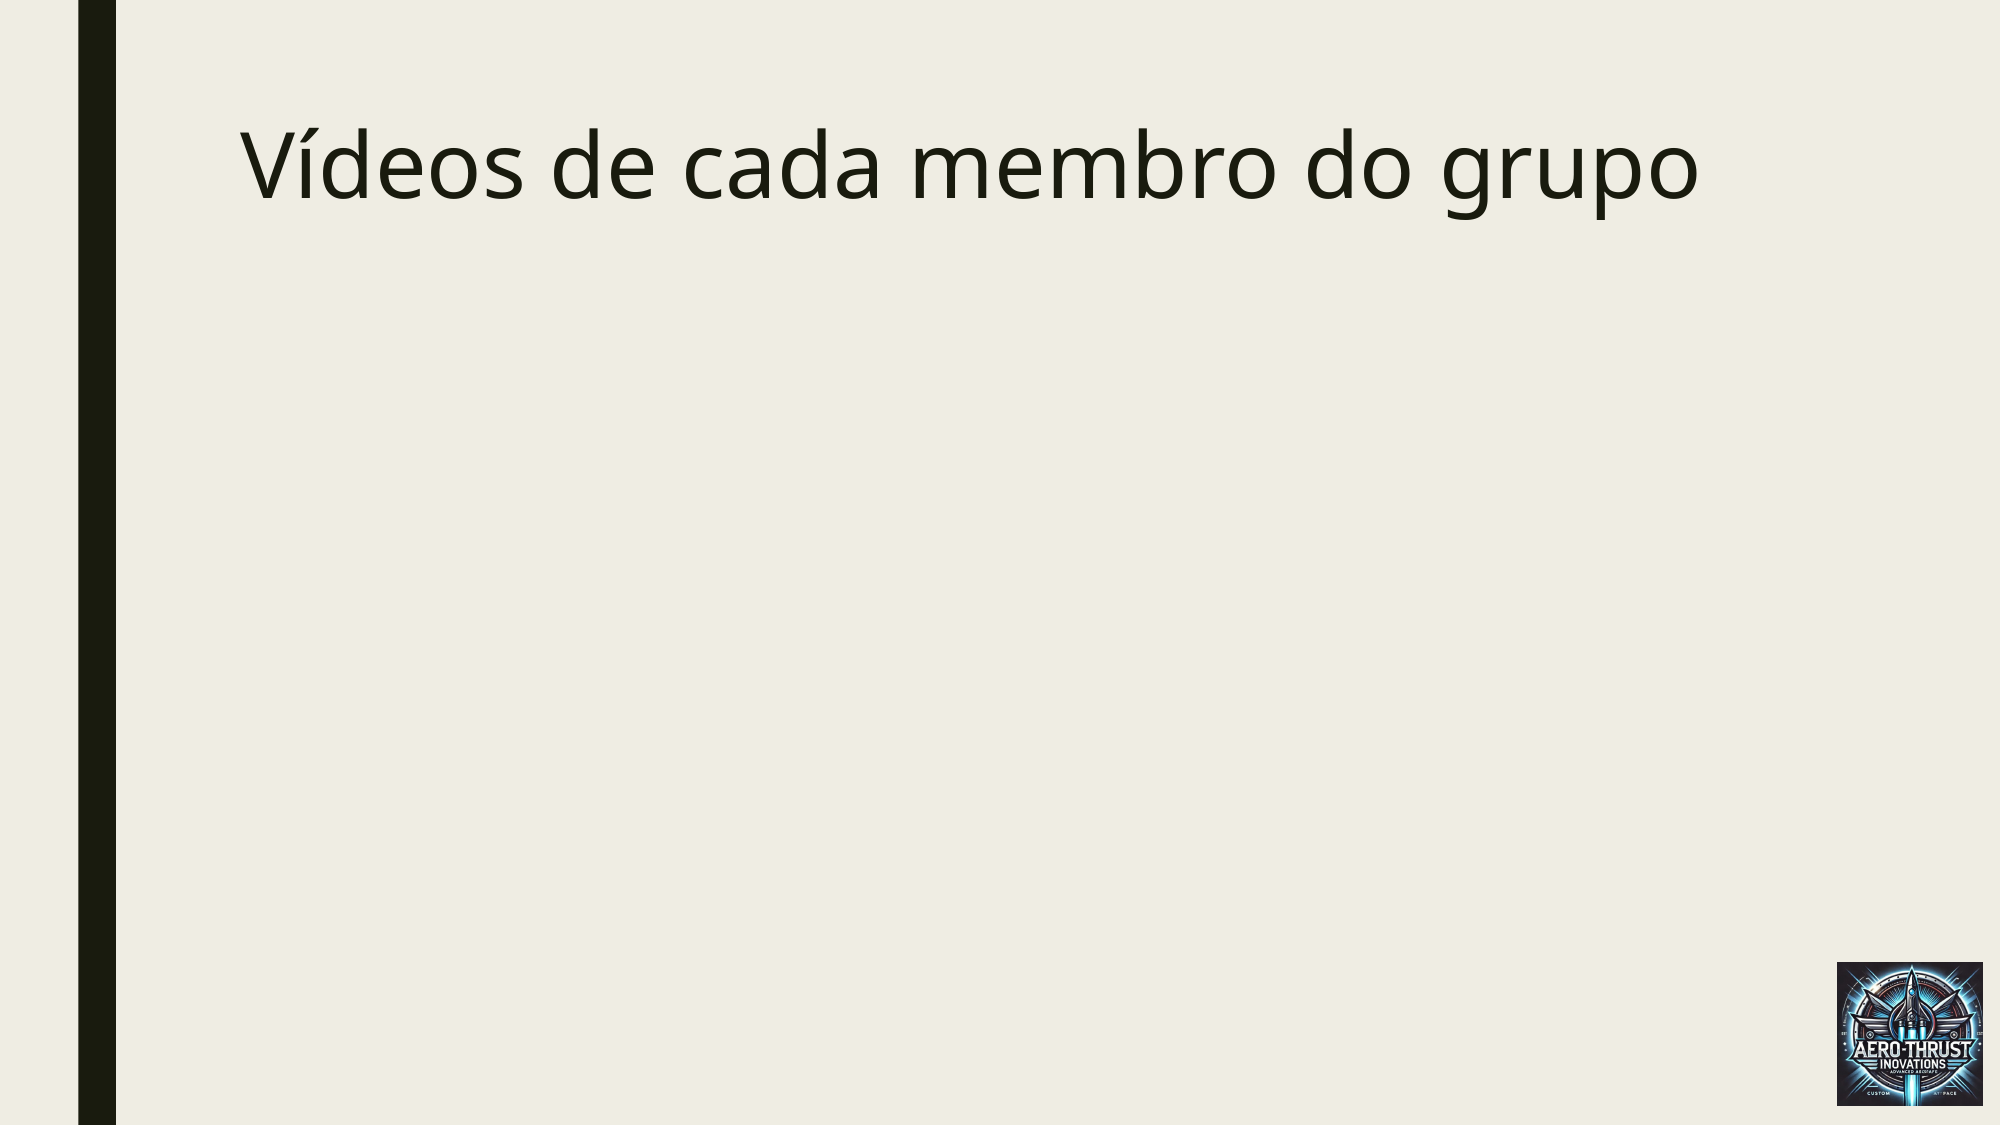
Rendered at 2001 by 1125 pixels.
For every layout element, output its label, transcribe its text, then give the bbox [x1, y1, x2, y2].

picture [1837, 962, 1983, 1106]
title Vídeos de cada membro do grupo [225, 112, 1800, 357]
